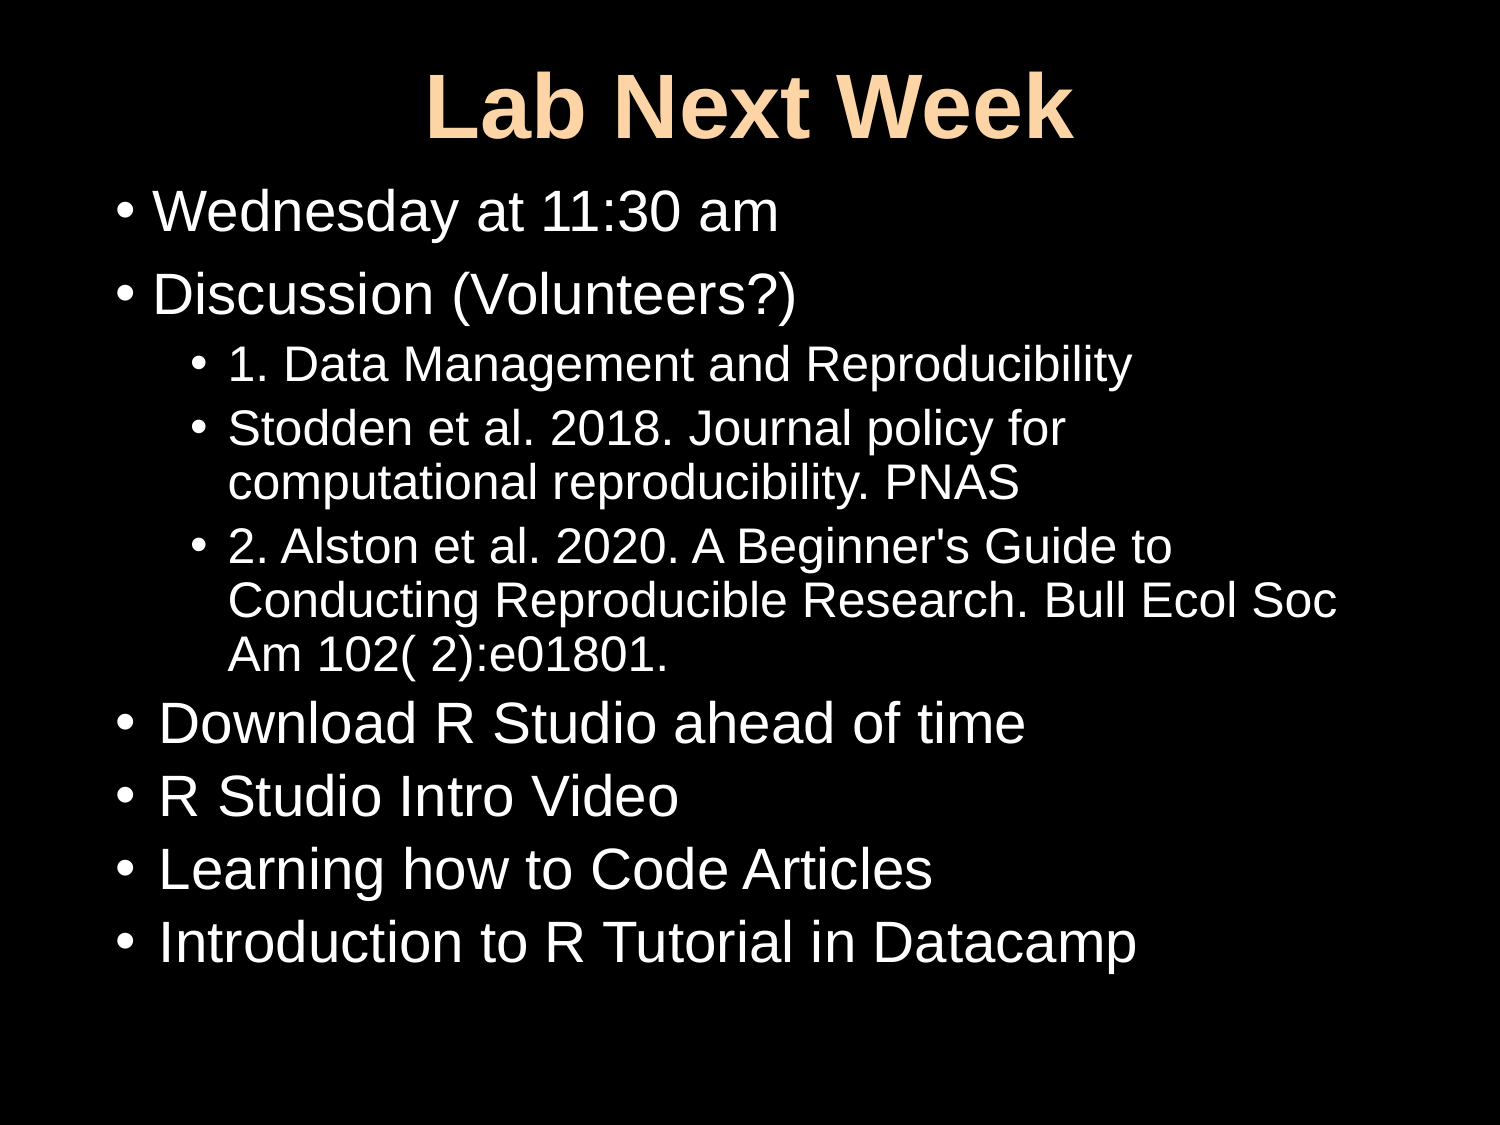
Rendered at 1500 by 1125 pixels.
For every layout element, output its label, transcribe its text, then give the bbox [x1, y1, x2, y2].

list Wednesday at 11:30 am Discussion (Volunteers?) 1. Data Management and Reproducibility Stodden et al. 2018. Journal policy for computational reproducibility. PNAS 2. Alston et al. 2020. A Beginner's Guide to Conducting Reproducible Research. Bull Ecol Soc Am 102( 2):e01801. Download R Studio ahead of time R Studio Intro Video Learning how to Code Articles Introduction to R Tutorial in Datacamp [100, 173, 1400, 1124]
title Lab Next Week [0, 0, 1500, 218]
